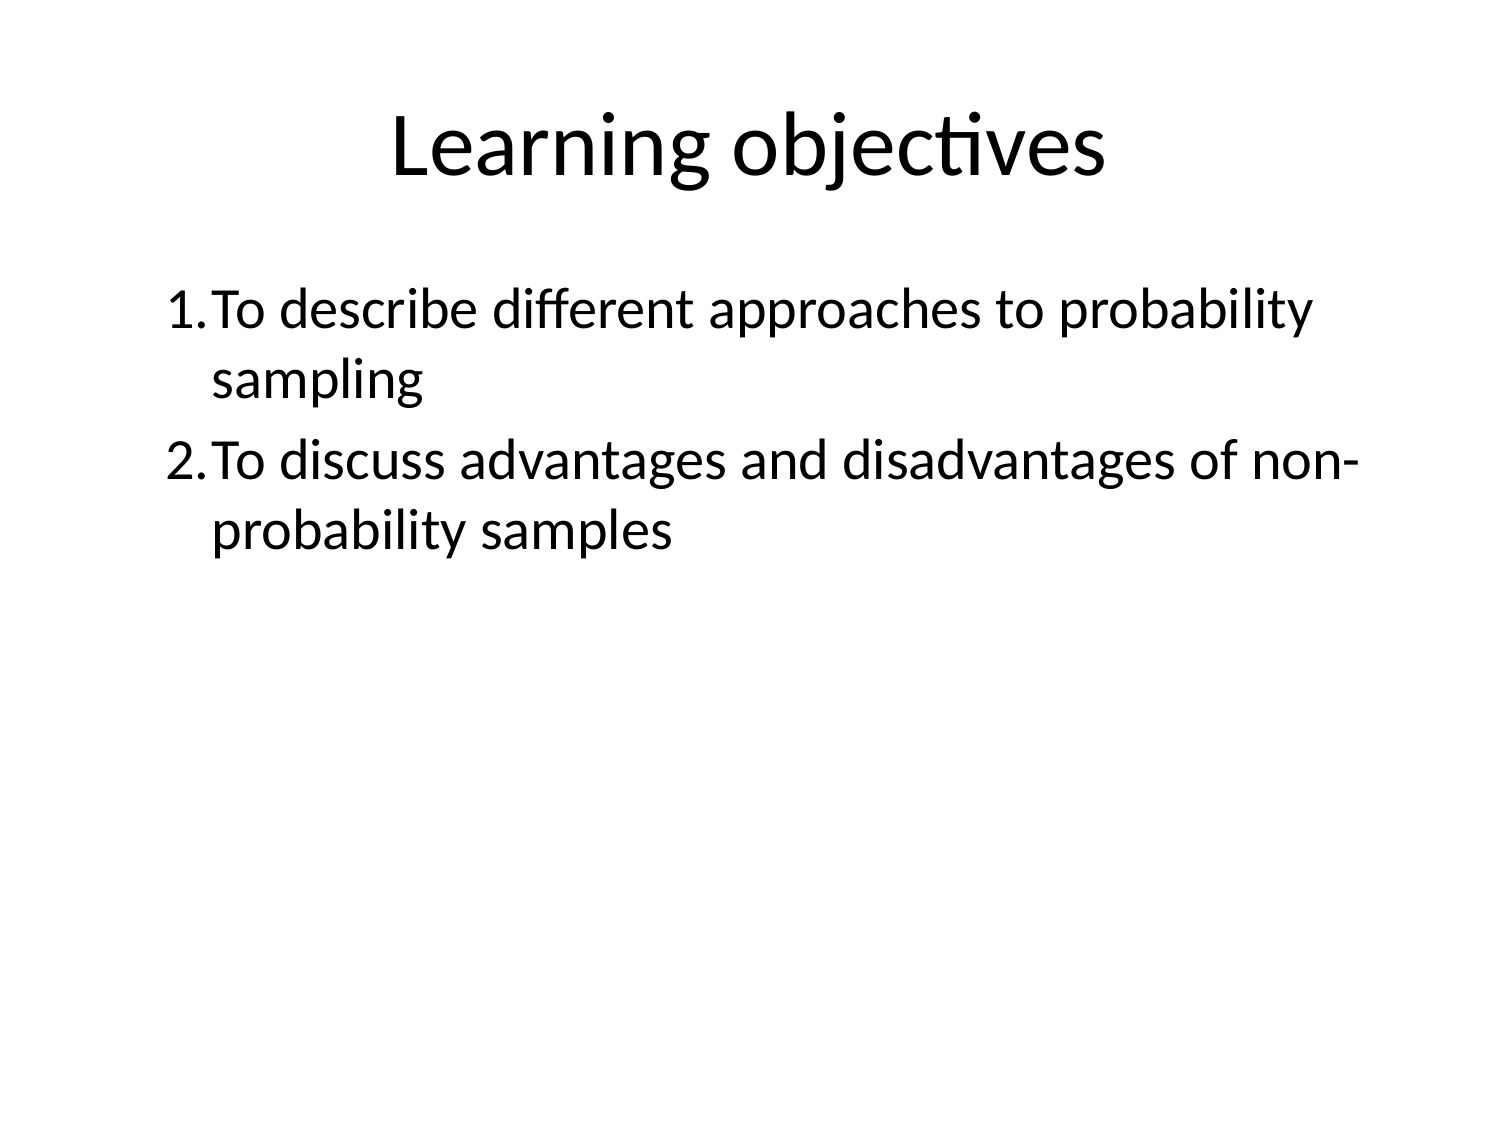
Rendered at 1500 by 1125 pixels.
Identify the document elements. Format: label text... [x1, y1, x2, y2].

list To describe different approaches to probability sampling To discuss advantages and disadvantages of non-probability samples [75, 262, 1425, 1005]
title Learning objectives [75, 45, 1425, 233]
